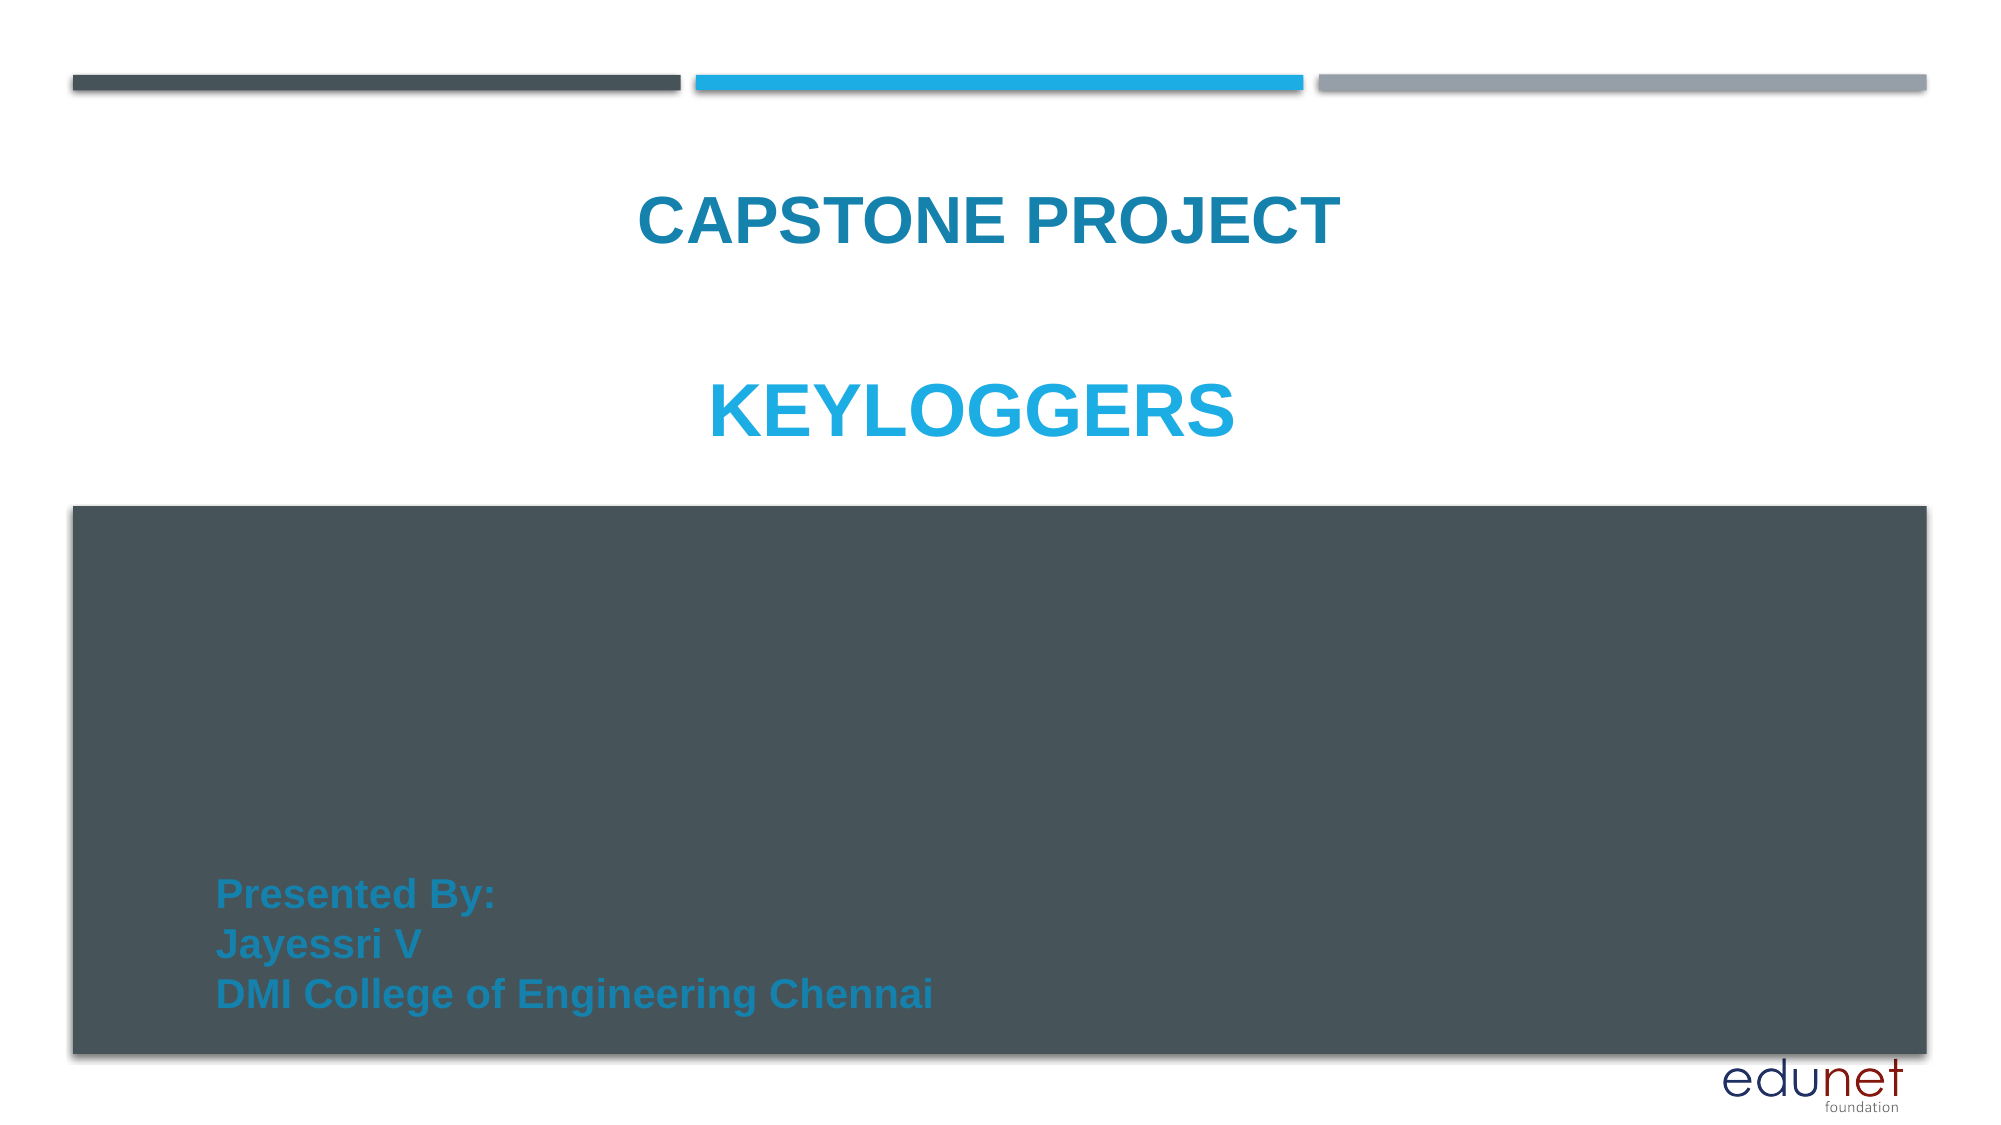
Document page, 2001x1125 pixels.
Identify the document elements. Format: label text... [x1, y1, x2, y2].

title keyloggers [222, 298, 1723, 460]
text_box CAPSTONE PROJECT [0, 169, 2000, 265]
text_box Presented By: Jayessri V DMI College of Engineering Chennai [200, 858, 1510, 1024]
picture [1719, 1056, 1905, 1116]
